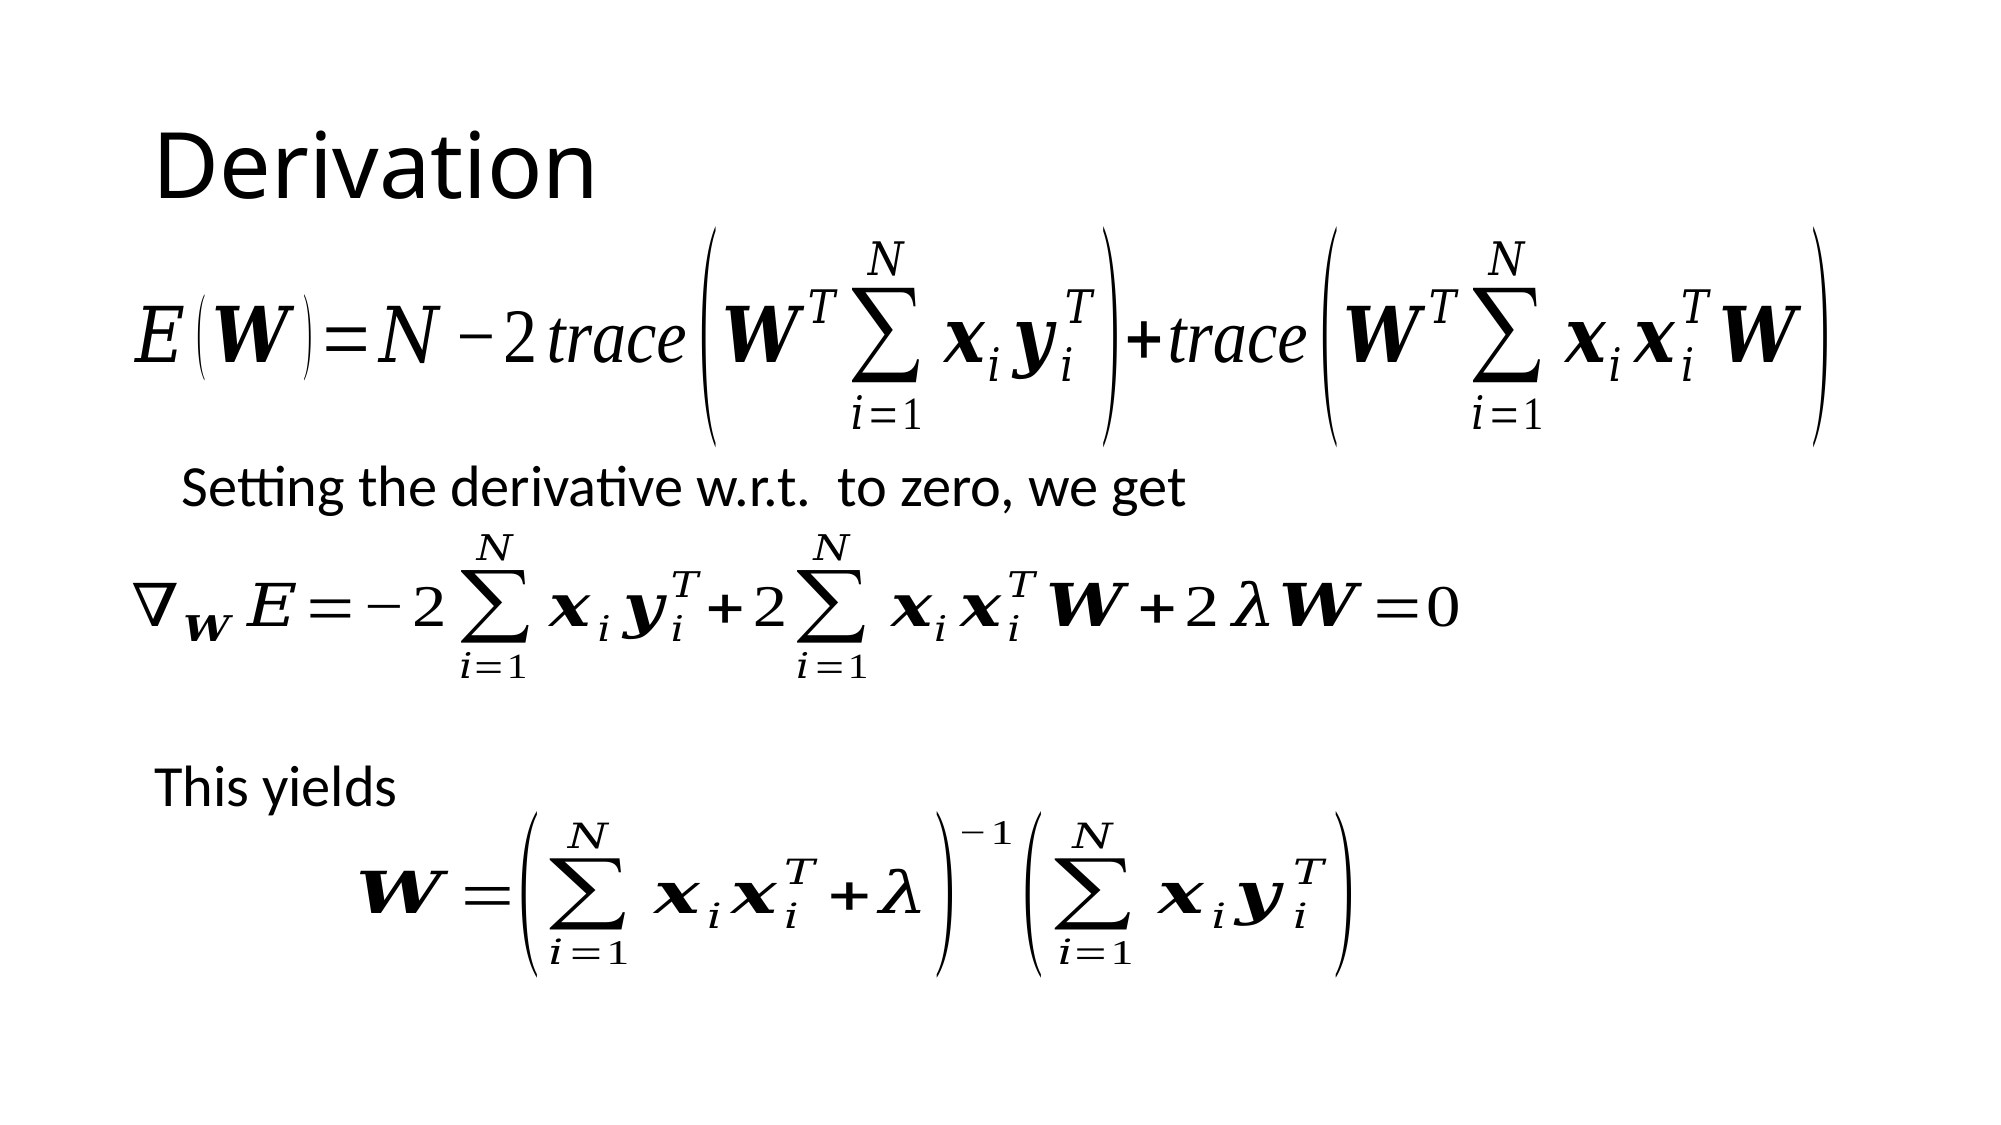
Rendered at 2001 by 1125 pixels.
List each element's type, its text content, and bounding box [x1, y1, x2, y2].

text_box This yields [139, 740, 413, 826]
title Derivation [137, 59, 1863, 278]
